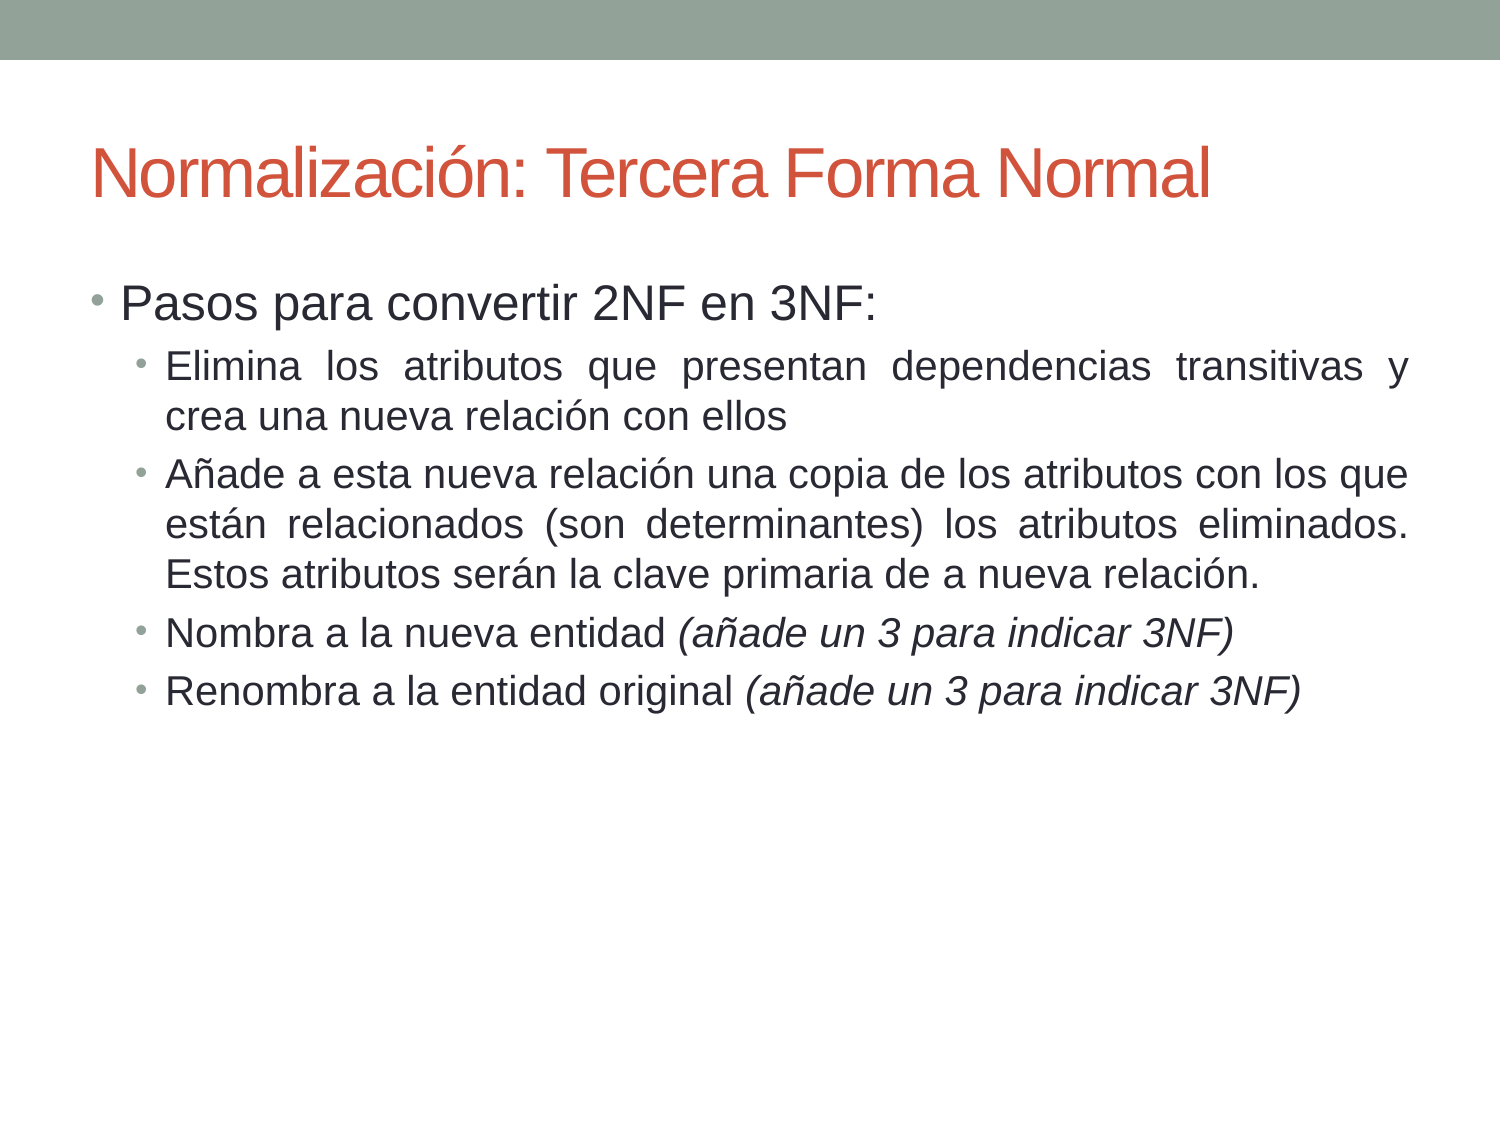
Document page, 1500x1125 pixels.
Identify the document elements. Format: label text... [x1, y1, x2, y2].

title Normalización: Tercera Forma Normal [75, 87, 1425, 250]
list Pasos para convertir 2NF en 3NF: Elimina los atributos que presentan dependencias transitivas y crea una nueva relación con ellos Añade a esta nueva relación una copia de los atributos con los que están relacionados (son determinantes) los atributos eliminados. Estos atributos serán la clave primaria de a nueva relación. Nombra a la nueva entidad (añade un 3 para indicar 3NF) Renombra a la entidad original (añade un 3 para indicar 3NF) [75, 262, 1425, 1063]
